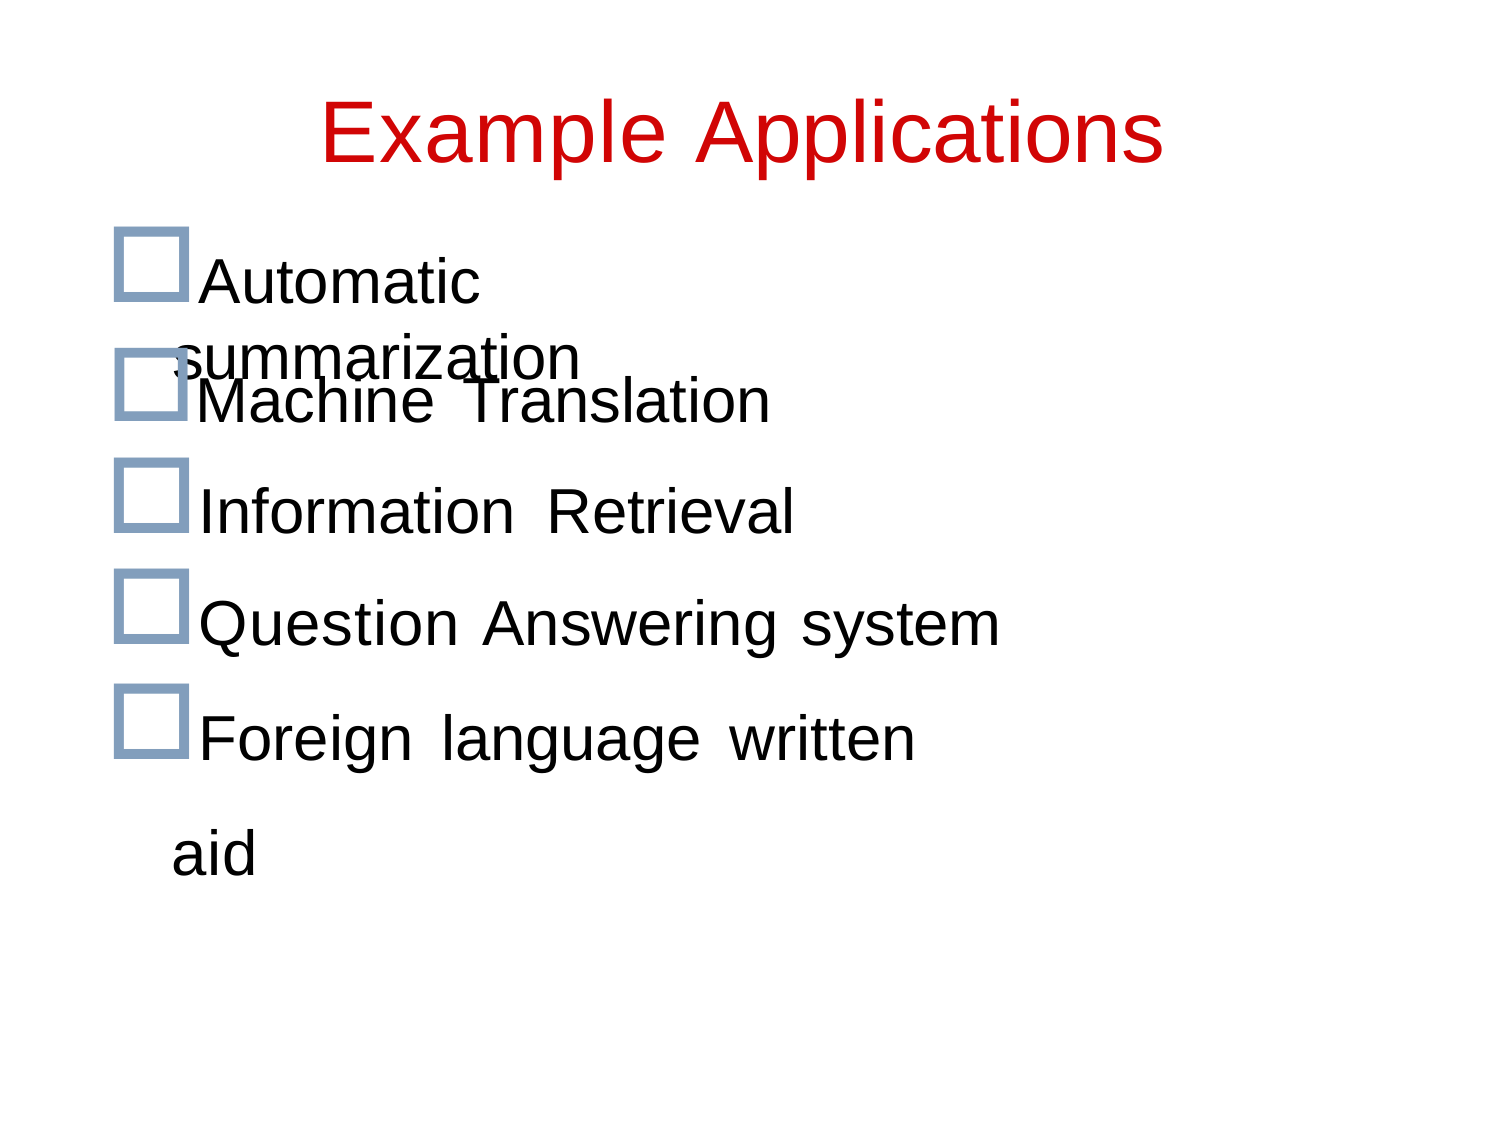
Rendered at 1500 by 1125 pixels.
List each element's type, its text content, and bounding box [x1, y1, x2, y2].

text_box Example Applications [317, 72, 1187, 180]
title Automatic summarization [103, 237, 920, 362]
text_box Machine Translation Information Retrieval Question Answering system Foreign language written aid [103, 362, 1020, 888]
